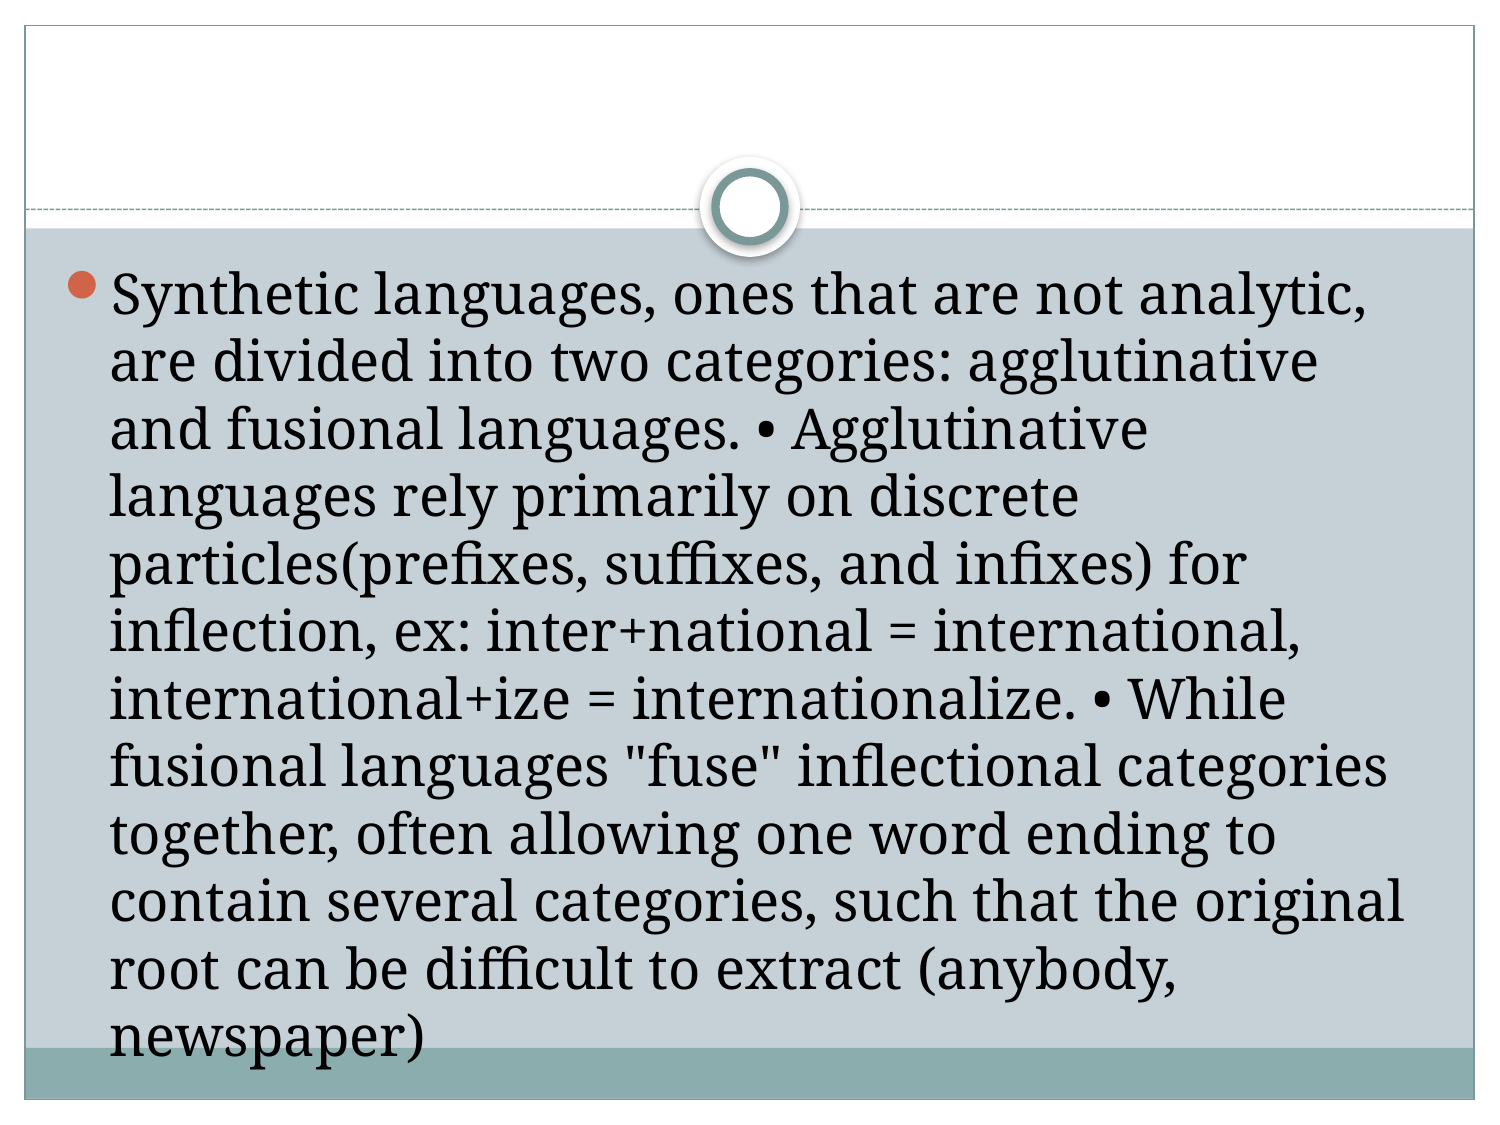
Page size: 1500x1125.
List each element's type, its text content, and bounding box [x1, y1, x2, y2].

list Synthetic languages, ones that are not analytic, are divided into two categories: agglutinative and fusional languages. • Agglutinative languages rely primarily on discrete particles(prefixes, suffixes, and infixes) for inflection, ex: inter+national = international, international+ize = internationalize. • While fusional languages "fuse" inflectional categories together, often allowing one word ending to contain several categories, such that the original root can be difficult to extract (anybody, newspaper) [49, 250, 1445, 1001]
